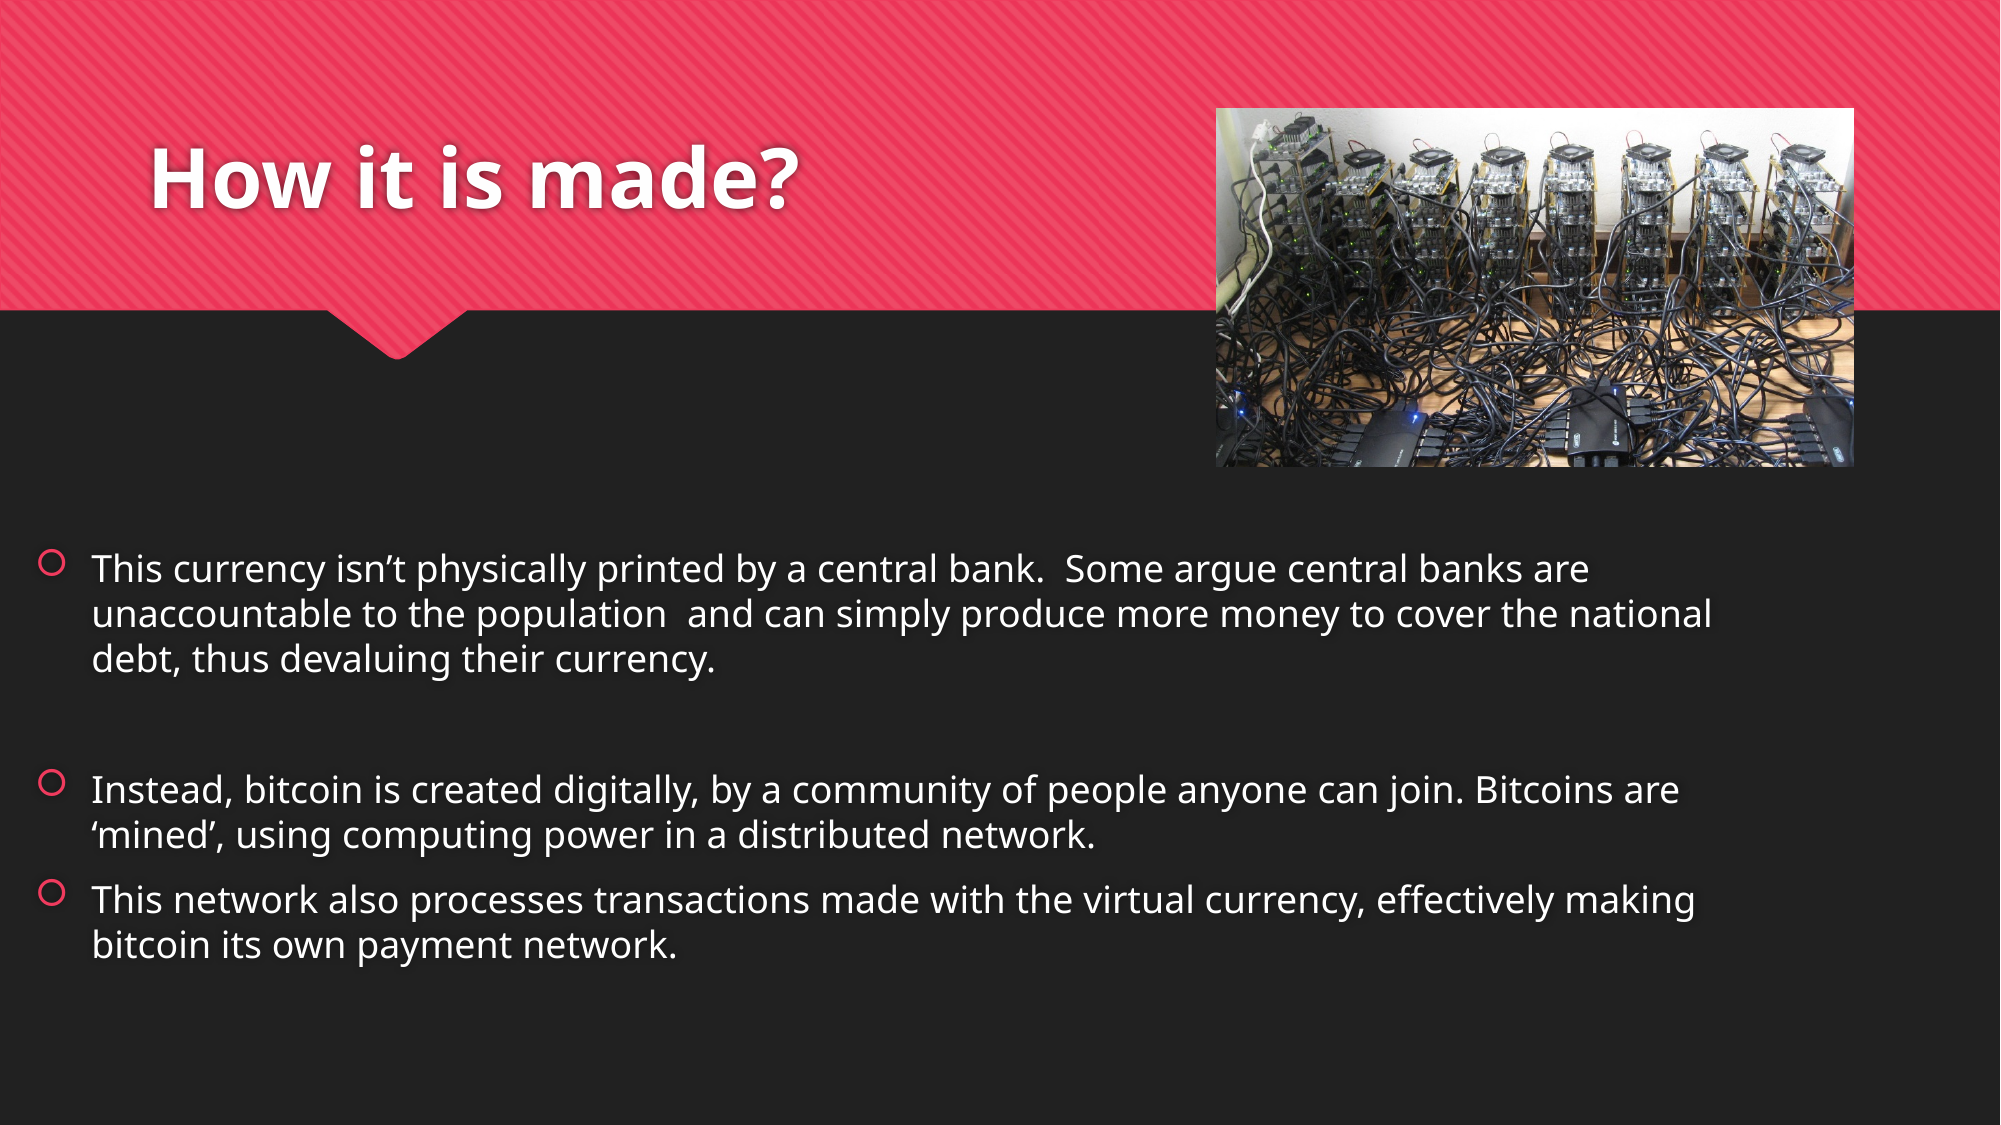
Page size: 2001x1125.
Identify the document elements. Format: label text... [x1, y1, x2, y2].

title How it is made? [132, 73, 1868, 233]
list This currency isn’t physically printed by a central bank. Some argue central banks are unaccountable to the population and can simply produce more money to cover the national debt, thus devaluing their currency. Instead, bitcoin is created digitally, by a community of people anyone can join. Bitcoins are ‘mined’, using computing power in a distributed network. This network also processes transactions made with the virtual currency, effectively making bitcoin its own payment network. [20, 489, 1752, 1087]
picture [1216, 108, 1854, 468]
